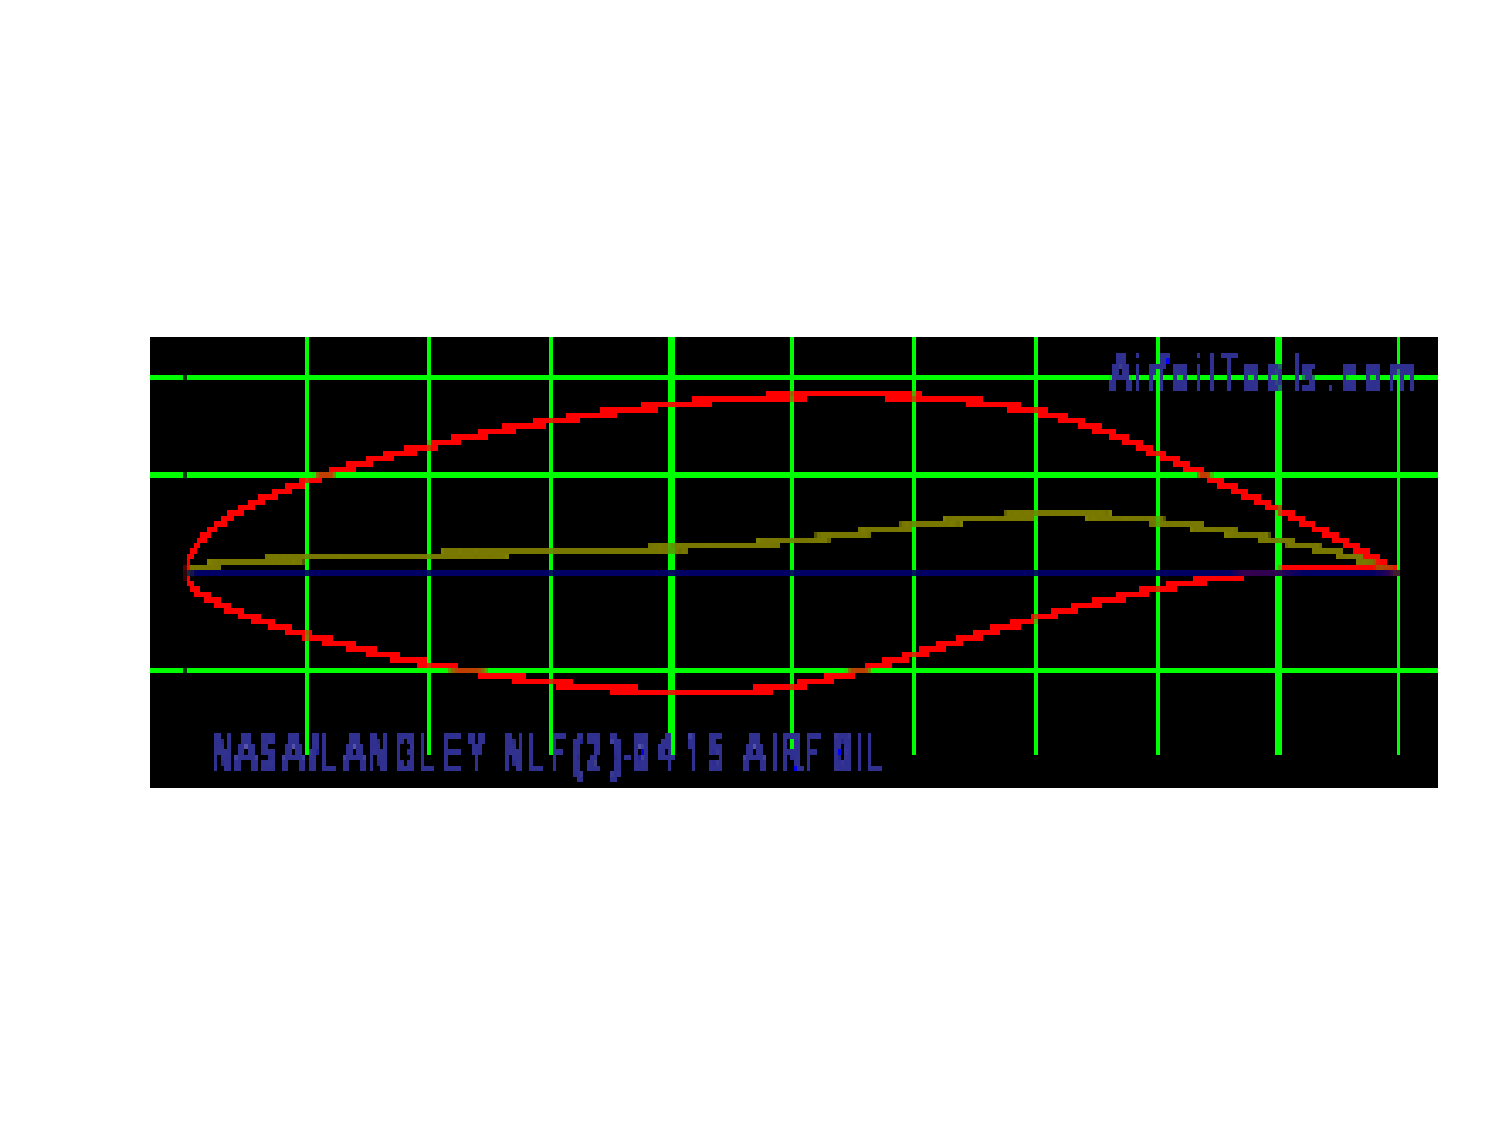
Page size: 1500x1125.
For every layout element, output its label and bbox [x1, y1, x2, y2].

picture [149, 337, 1438, 788]
